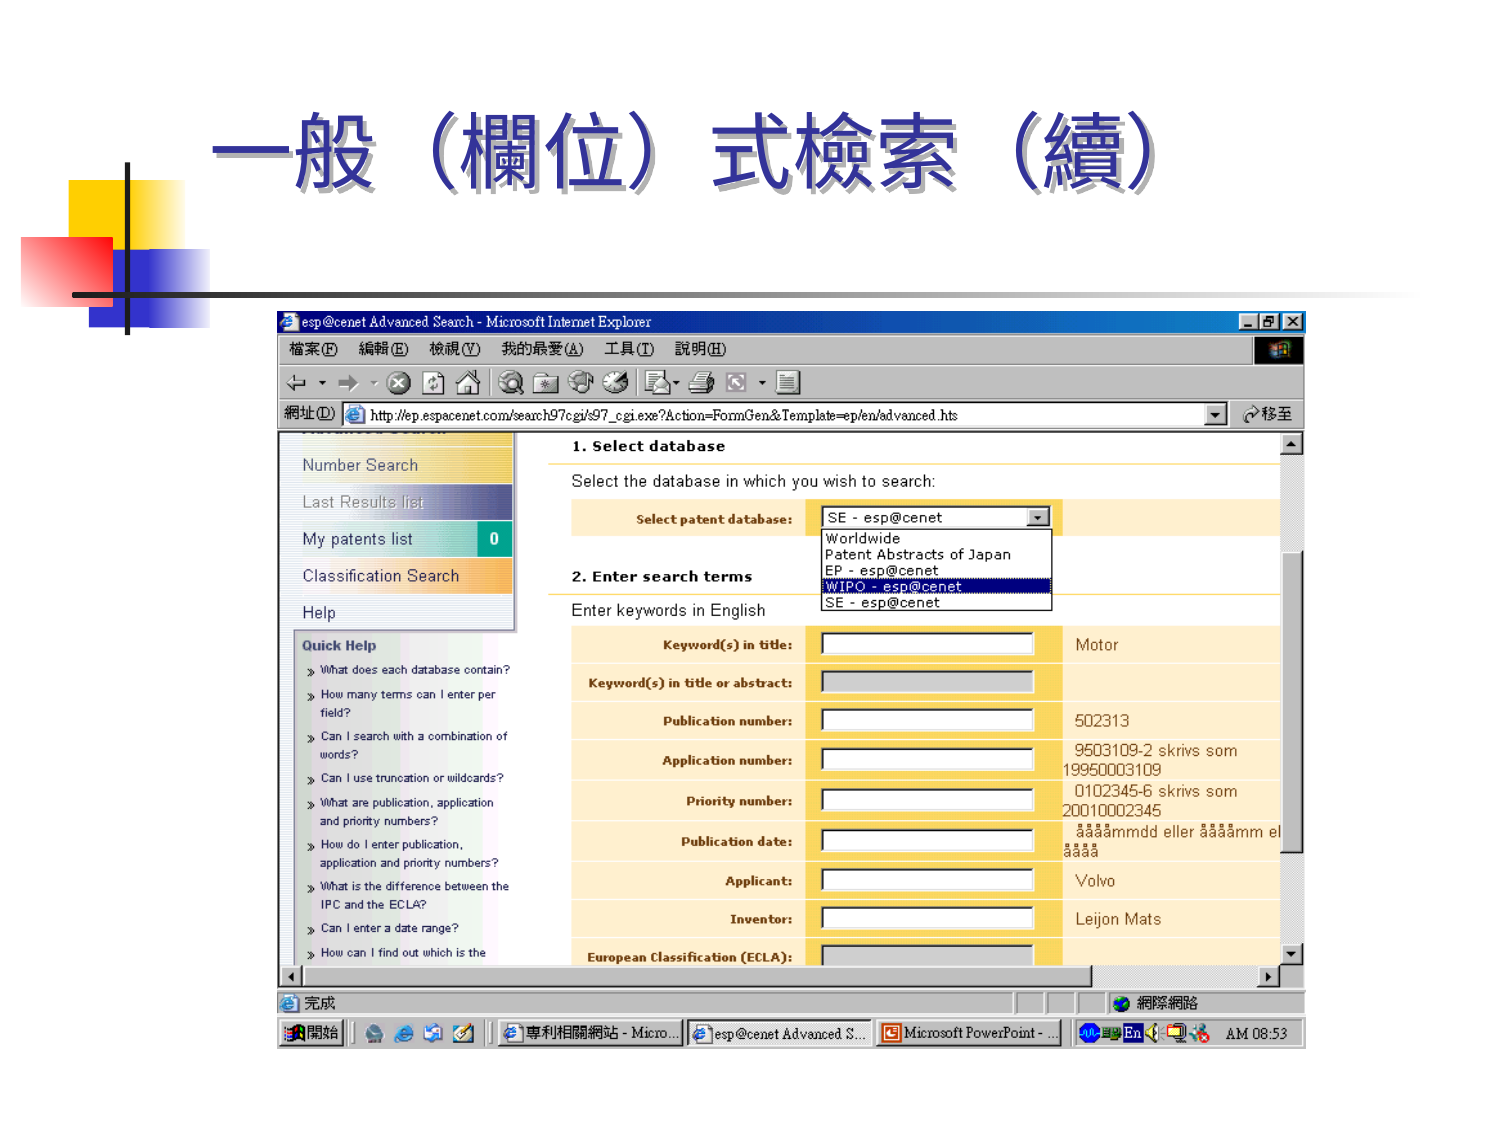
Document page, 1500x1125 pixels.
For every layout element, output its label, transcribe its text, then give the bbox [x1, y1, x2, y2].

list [277, 311, 1306, 1049]
text_box 一般（欄位）式檢索（續） [194, 54, 1450, 244]
